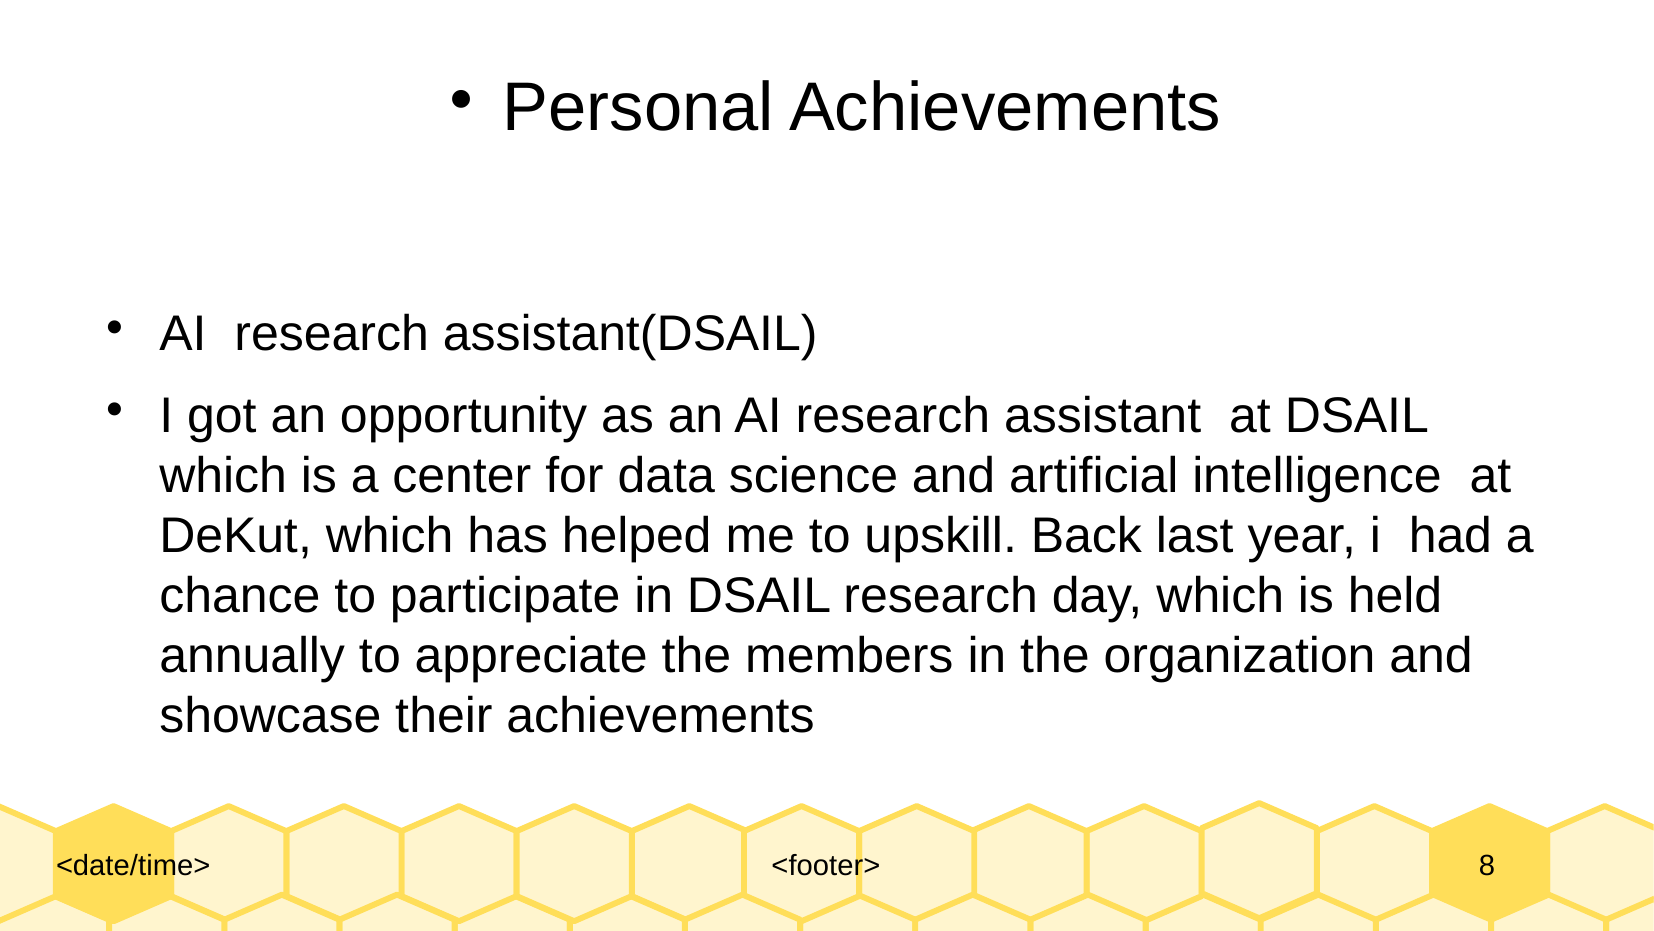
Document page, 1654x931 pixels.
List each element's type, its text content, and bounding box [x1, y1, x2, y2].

title Personal Achievements [88, 29, 1565, 178]
list AI research assistant(DSAIL) I got an opportunity as an AI research assistant at DSAIL which is a center for data science and artificial intelligence at DeKut, which has helped me to upskill. Back last year, i had a chance to participate in DSAIL research day, which is held annually to appreciate the members in the organization and showcase their achievements [88, 218, 1565, 750]
